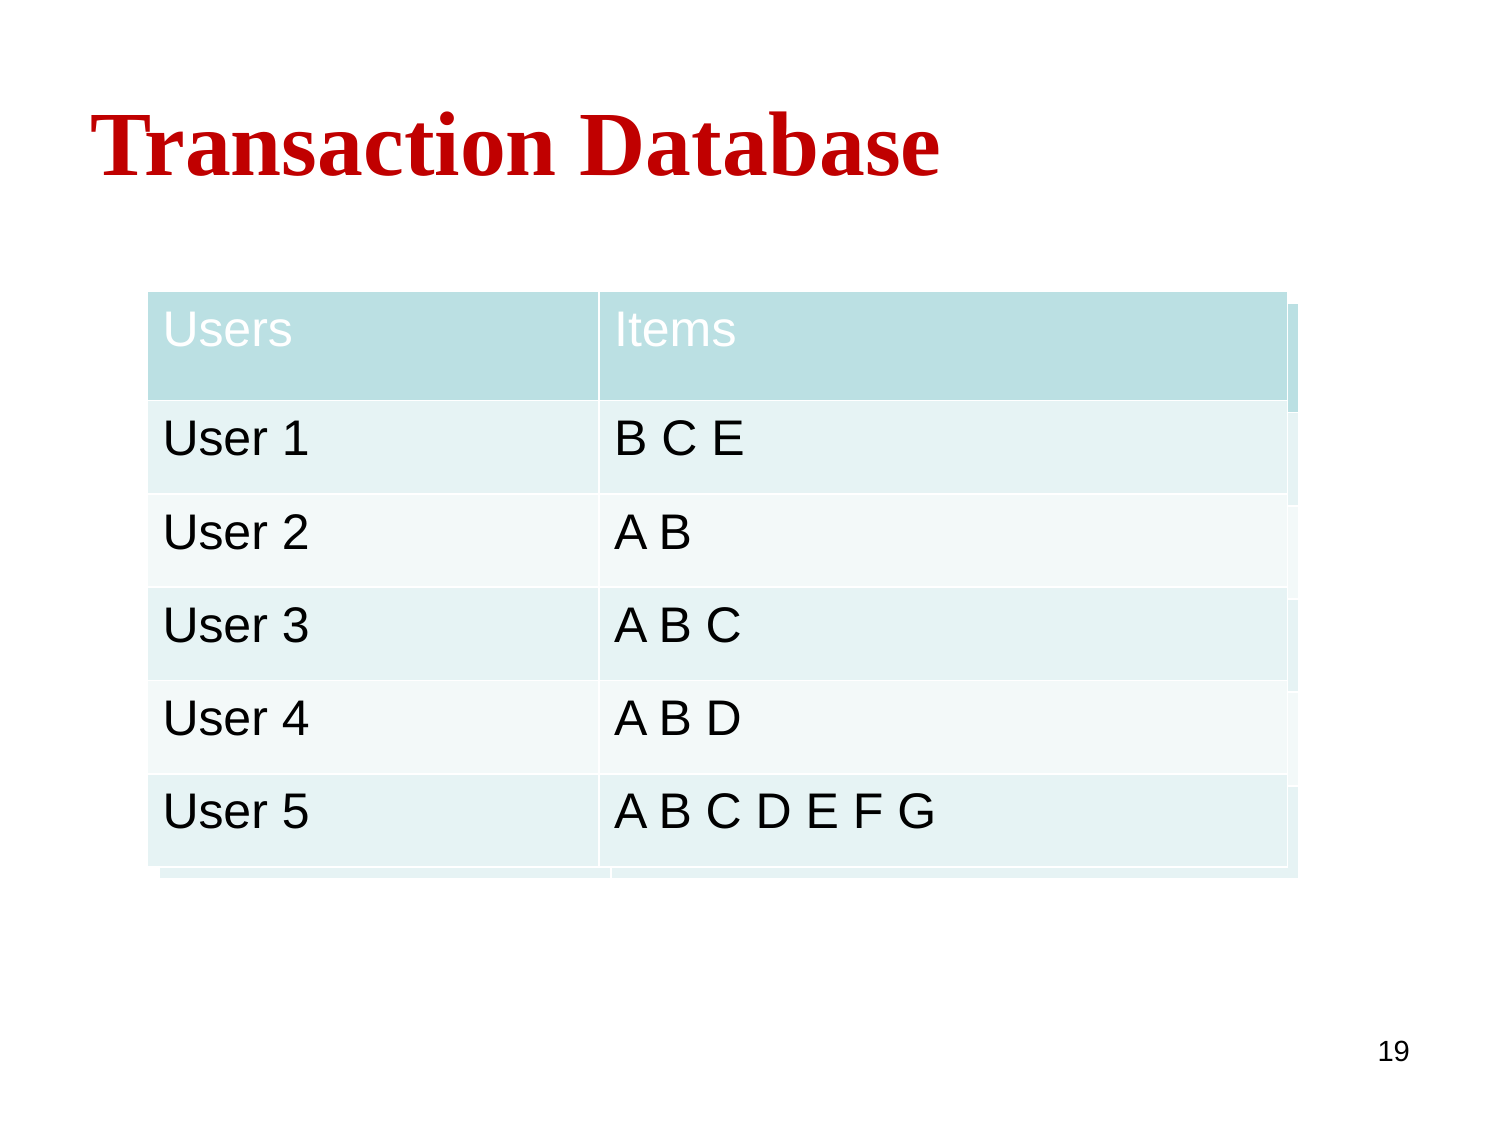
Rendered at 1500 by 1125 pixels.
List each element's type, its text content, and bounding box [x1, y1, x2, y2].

table_cell User 1 [148, 401, 598, 493]
table_header Users [148, 292, 598, 400]
table_header Items [600, 292, 1287, 400]
table_cell A B D [600, 681, 1287, 773]
table_header Items [1288, 304, 1298, 412]
table_cell 5 [160, 868, 610, 878]
table_cell User 2 [148, 495, 598, 586]
table_cell B C E [1288, 413, 1298, 505]
table_cell B C E [600, 401, 1287, 493]
table_cell A B C D E F G [612, 787, 1298, 878]
table_cell A B C D E F G [600, 775, 1287, 866]
table_cell User 4 [148, 681, 598, 773]
table_cell A B D [1288, 693, 1298, 785]
table_cell A B [1288, 507, 1298, 598]
slide_number 19 [1074, 1024, 1425, 1103]
table_cell User 3 [148, 588, 598, 680]
table_cell A B C [600, 588, 1287, 680]
table_cell User 5 [148, 775, 598, 866]
title Transaction Database [75, 45, 1425, 233]
table_cell A B [600, 495, 1287, 586]
table_cell A B C [1288, 600, 1298, 691]
